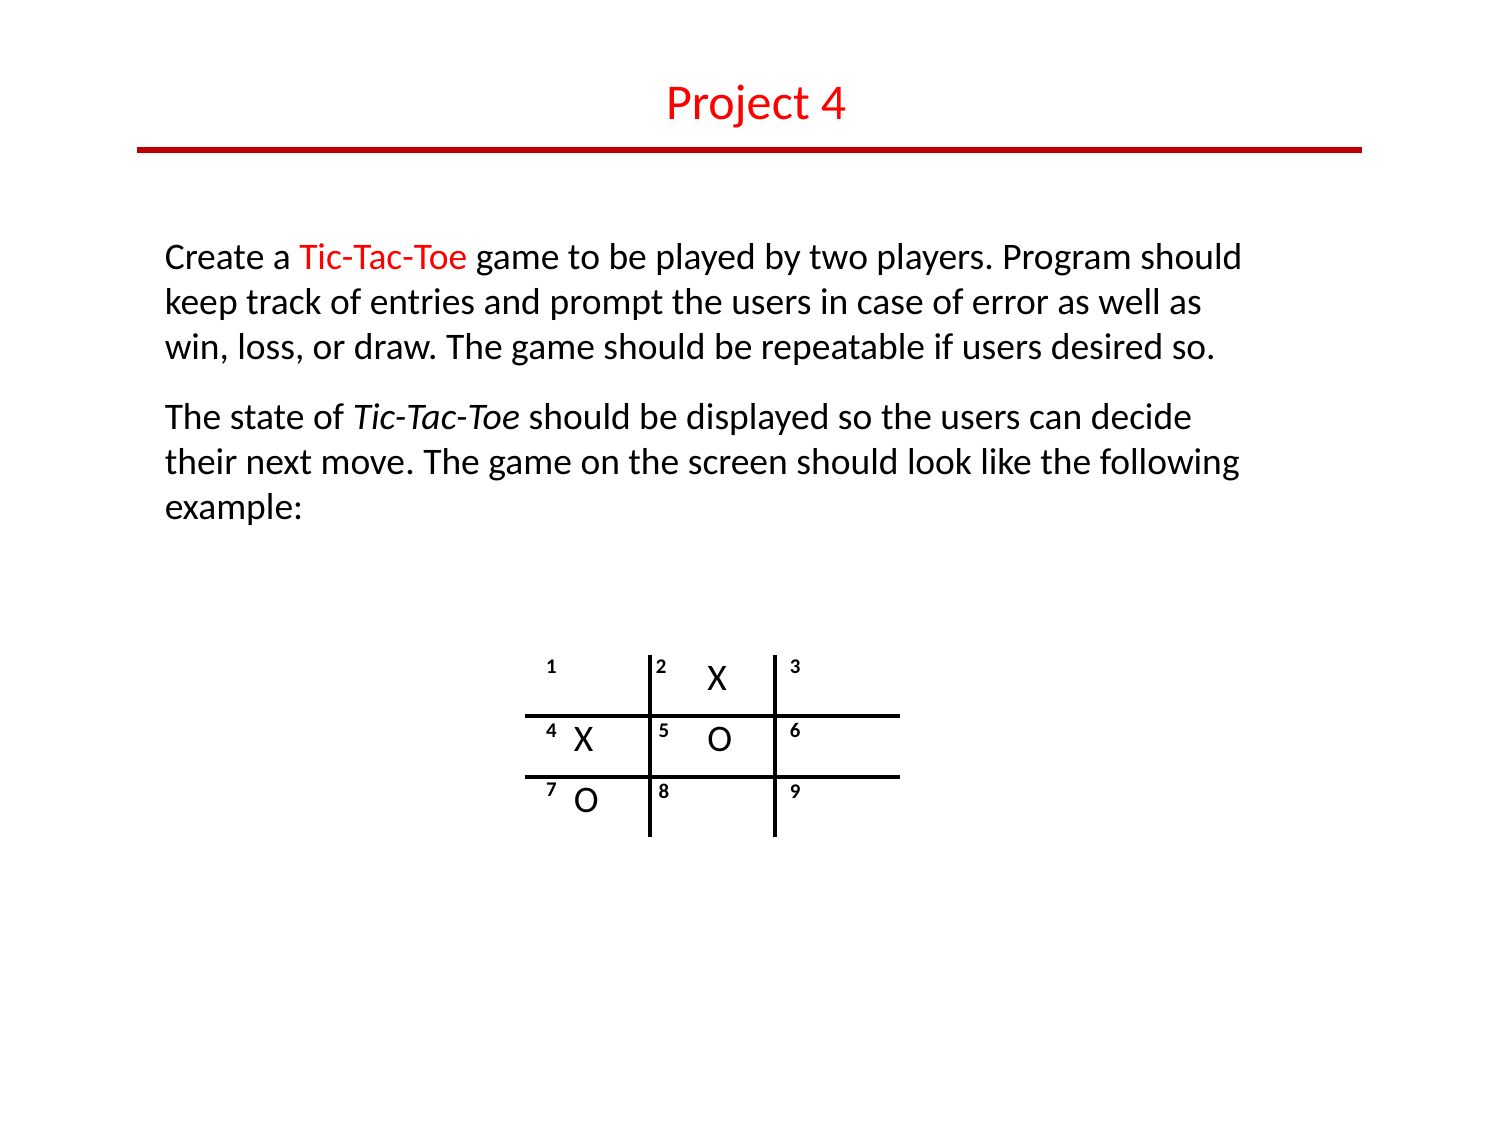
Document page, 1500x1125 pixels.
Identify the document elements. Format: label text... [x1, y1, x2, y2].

table_cell [777, 779, 900, 837]
table_header [777, 655, 900, 714]
table_cell [652, 779, 773, 837]
text_box 6 [774, 709, 813, 750]
table_cell [777, 718, 900, 775]
text_box 5 [643, 709, 682, 750]
text_box 1 [531, 645, 569, 685]
text_box Create a Tic-Tac-Toe game to be played by two players. Program should keep track of entries and prompt the users in case of error as well as win, loss, or draw. The game should be repeatable if users desired so. The state of Tic-Tac-Toe should be displayed so the users can decide their next move. The game on the screen should look like the following example: [149, 224, 1275, 535]
table_header [525, 655, 648, 714]
text_box 2 [641, 645, 679, 686]
text_box 8 [643, 770, 682, 810]
text_box 7 [531, 767, 569, 808]
table_cell X [525, 718, 648, 775]
table_cell O [652, 718, 773, 775]
text_box 3 [774, 645, 813, 686]
text_box 9 [774, 770, 813, 810]
text_box 4 [531, 709, 569, 750]
text_box Project 4 [87, 62, 1425, 138]
table_cell O [525, 779, 648, 837]
table_header X [652, 655, 773, 714]
